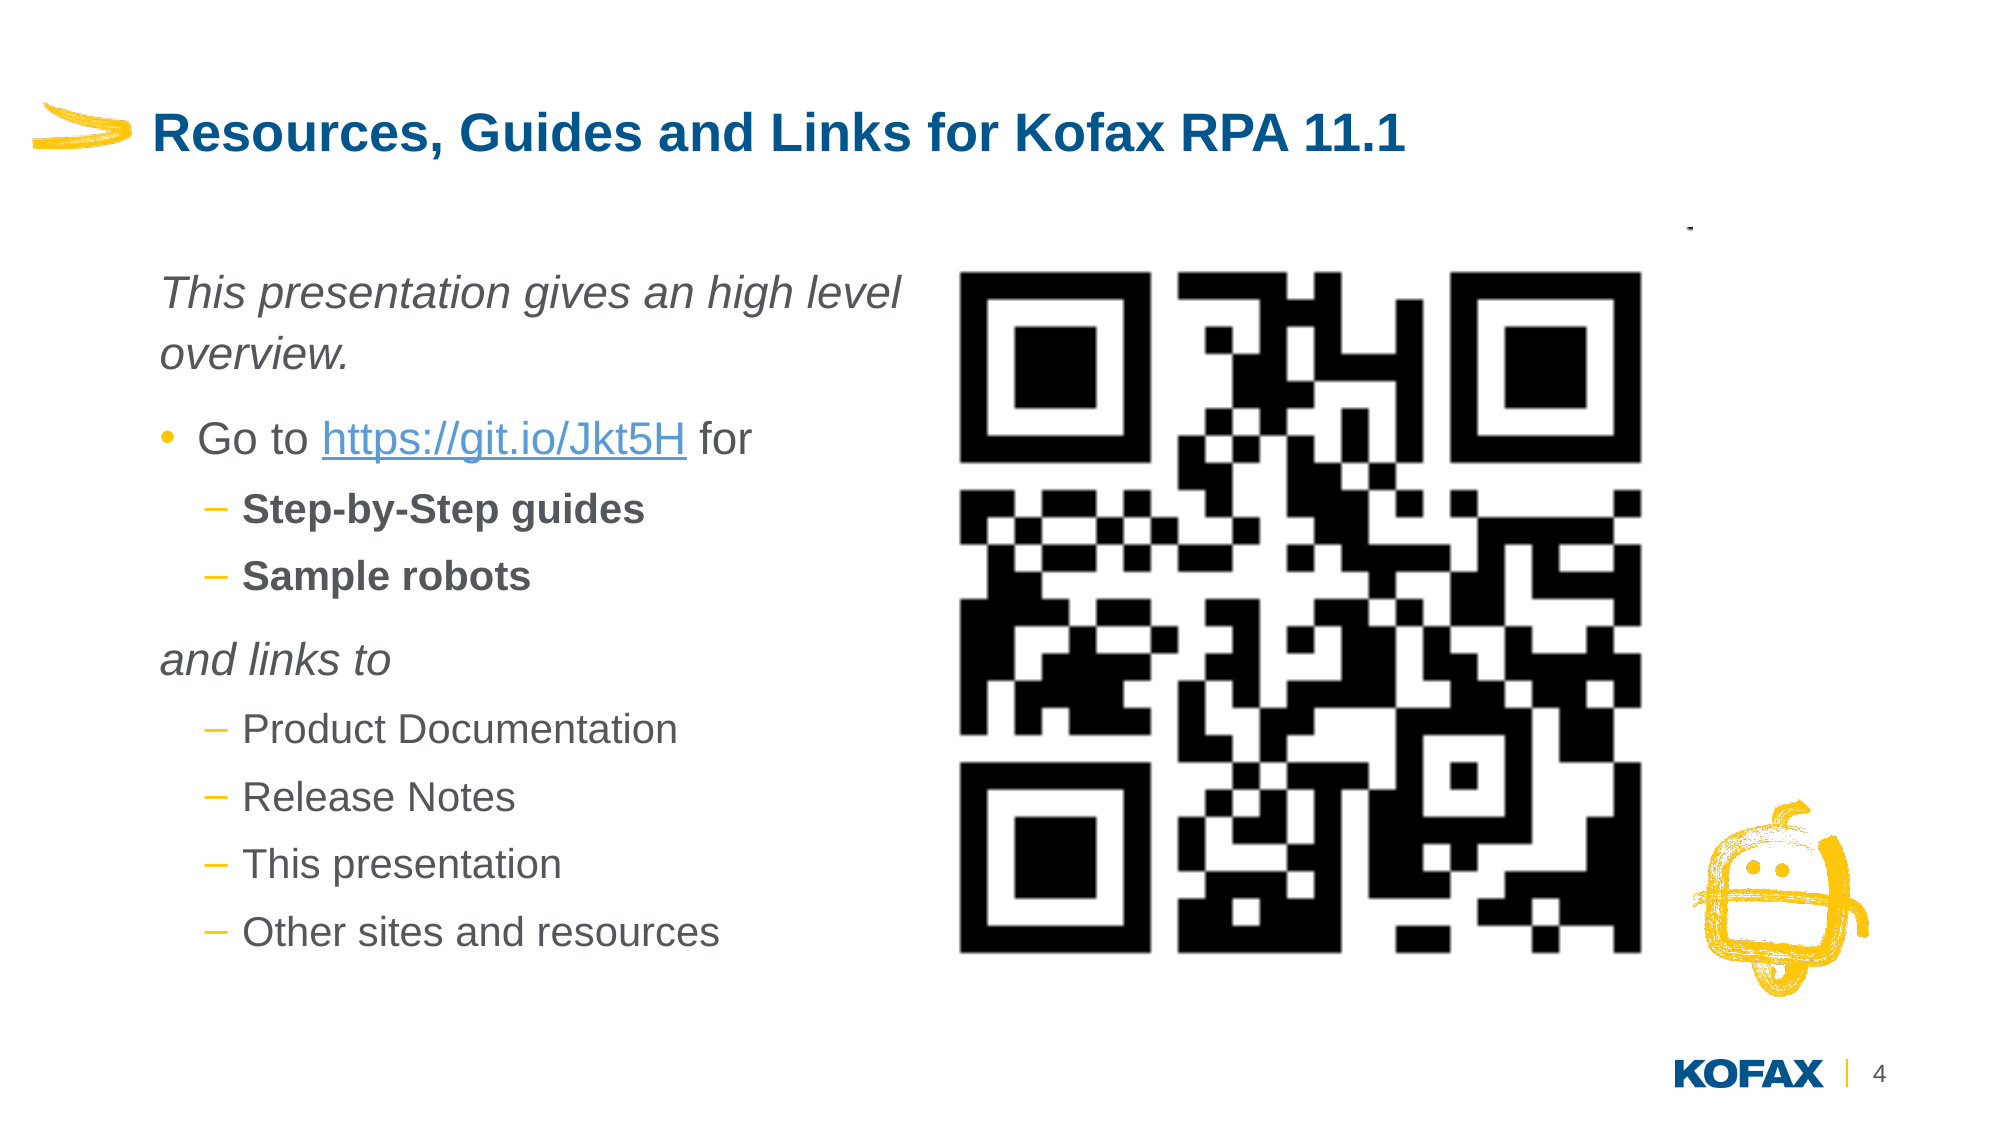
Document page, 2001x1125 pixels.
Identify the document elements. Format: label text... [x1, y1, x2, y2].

picture [915, 227, 1869, 1005]
picture [1675, 1059, 1824, 1088]
title Resources, Guides and Links for Kofax RPA 11.1 [137, 97, 1914, 246]
picture [32, 102, 132, 149]
list This presentation gives an high level overview. Go to https://git.io/Jkt5H for Step-by-Step guides Sample robots and links to Product Documentation Release Notes This presentation Other sites and resources [137, 250, 1025, 1043]
slide_number 4 [1857, 1042, 1959, 1103]
